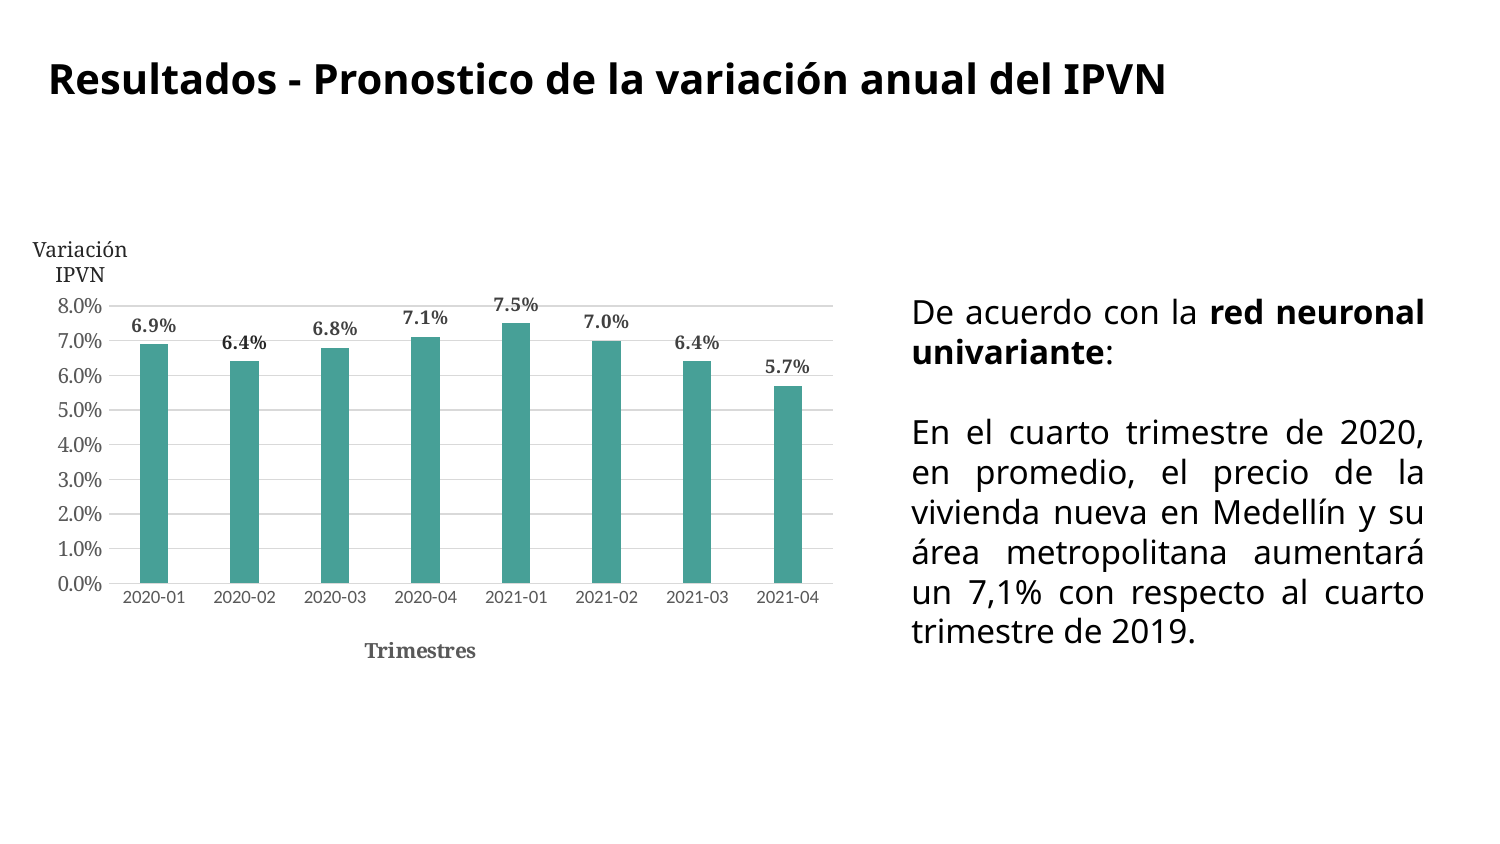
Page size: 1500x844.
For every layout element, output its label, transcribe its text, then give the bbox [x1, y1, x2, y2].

text_box De acuerdo con la red neuronal univariante: En el cuarto trimestre de 2020, en promedio, el precio de la vivienda nueva en Medellín y su área metropolitana aumentará un 7,1% con respecto al cuarto trimestre de 2019. [896, 283, 1441, 658]
text_box Variación IPVN [8, 229, 153, 295]
text_box Resultados - Pronostico de la variación anual del IPVN [32, 51, 1412, 104]
chart [41, 283, 850, 682]
